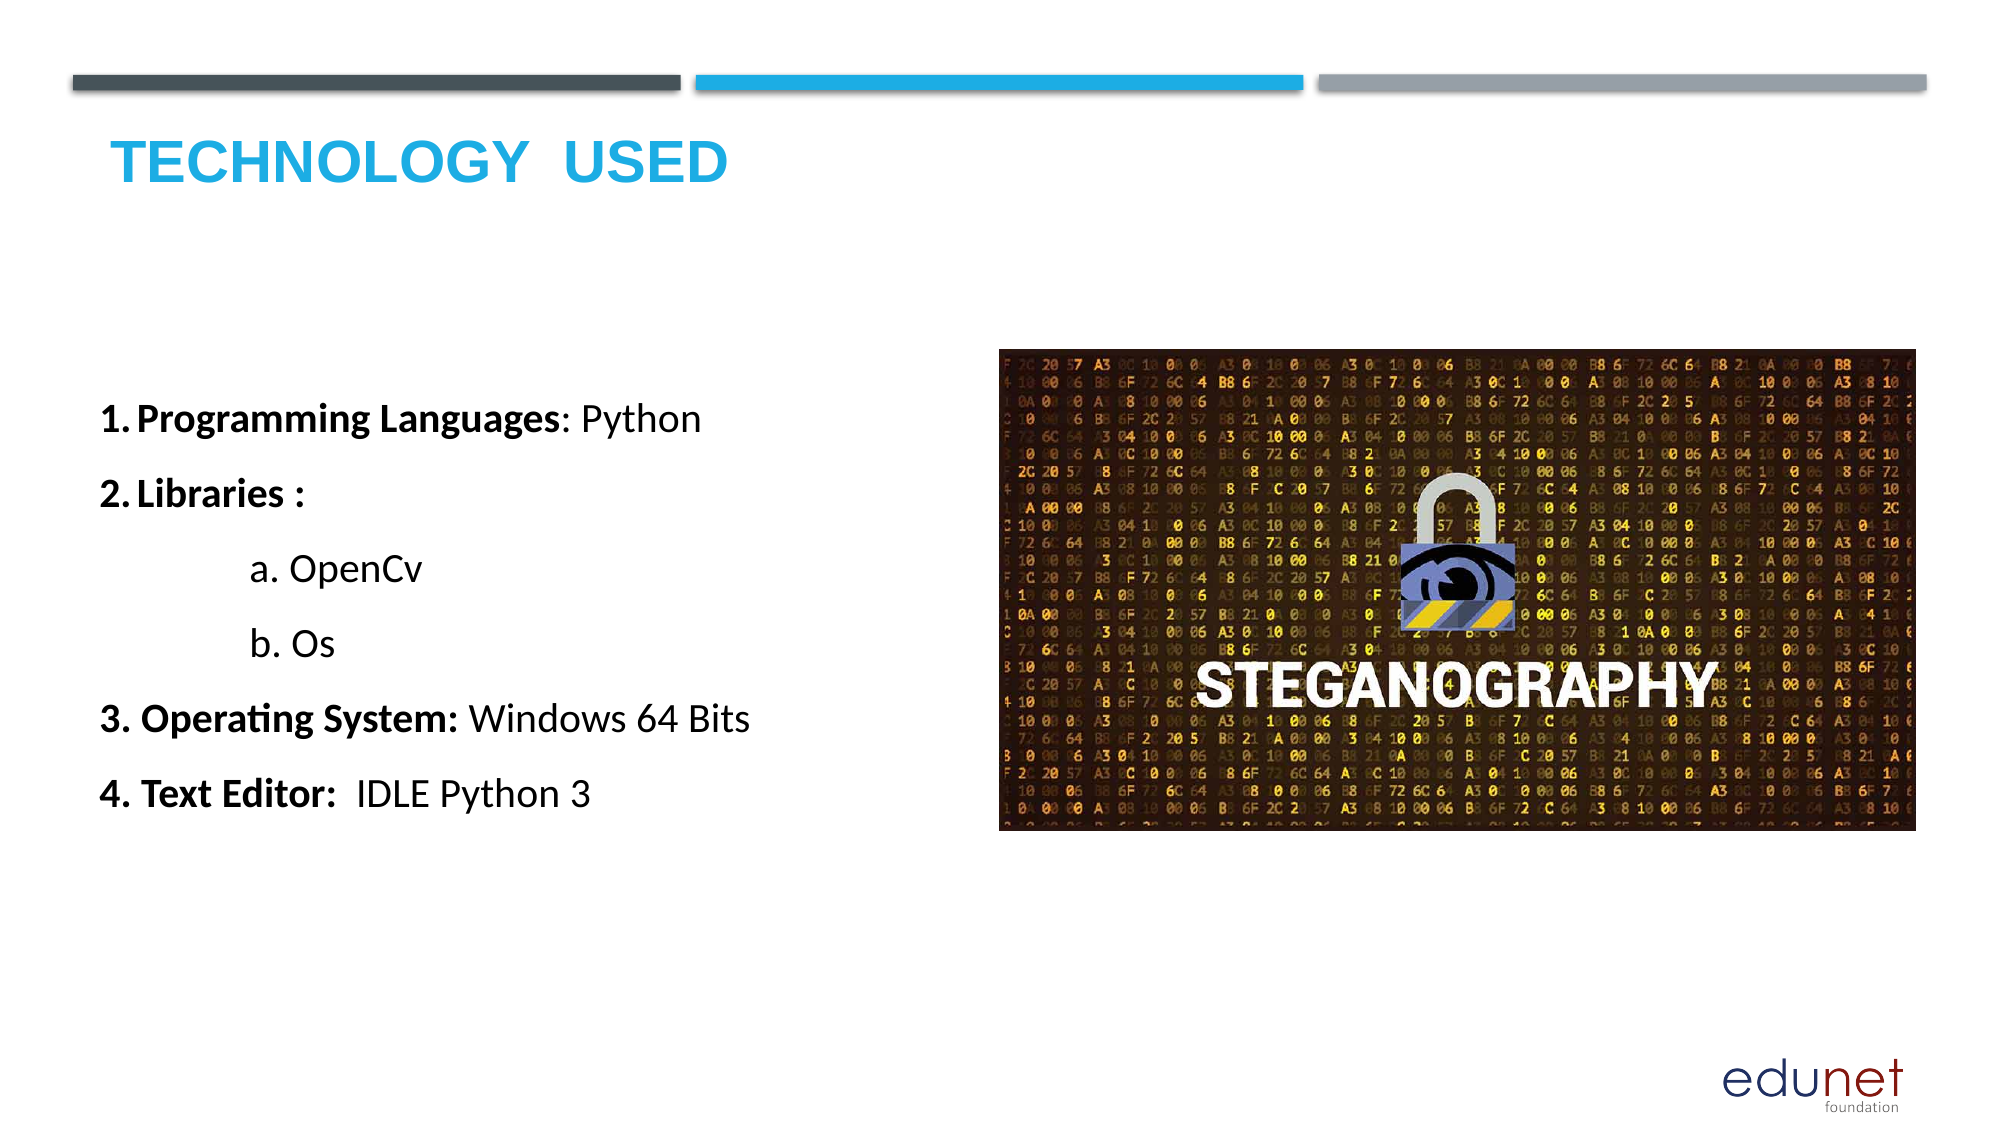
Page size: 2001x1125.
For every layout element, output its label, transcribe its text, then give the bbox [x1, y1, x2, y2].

text_box Programming Languages: Python Libraries : a. OpenCv b. Os 3. Operating System: Windows 64 Bits 4. Text Editor: IDLE Python 3 [84, 358, 973, 824]
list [999, 349, 1916, 831]
picture [1719, 1056, 1905, 1116]
title Technology used [95, 115, 1905, 203]
